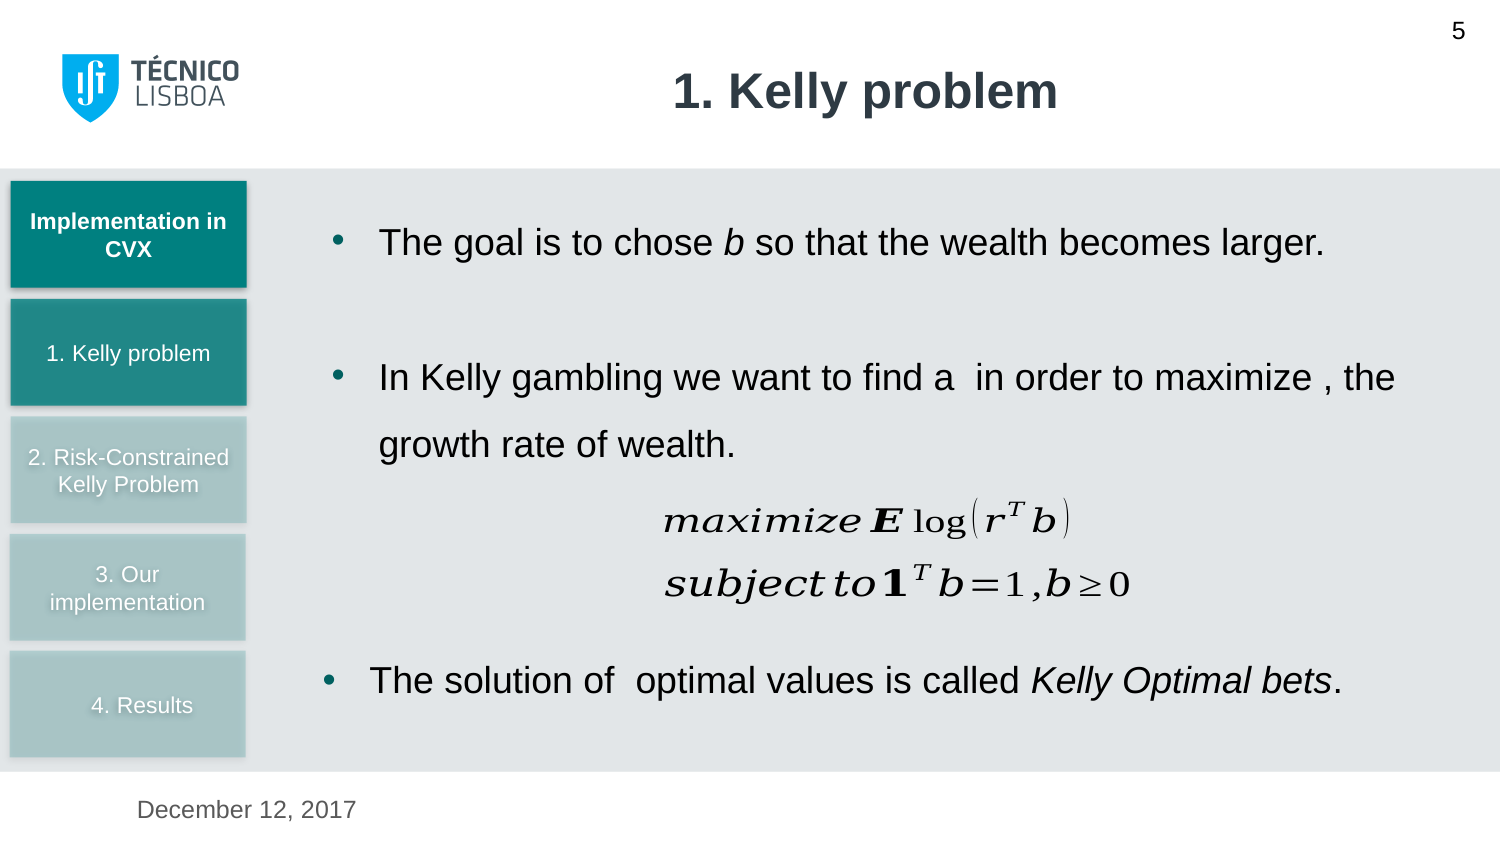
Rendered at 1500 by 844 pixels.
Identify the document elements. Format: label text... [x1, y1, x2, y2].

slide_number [121, 789, 425, 827]
text_box 3. Our implementation [9, 533, 246, 641]
title 1. Kelly problem [259, 52, 1473, 126]
text_box 5 [1405, 7, 1500, 52]
text_box 2. Risk-Constrained Kelly Problem [10, 416, 247, 524]
text_box 4. Results [9, 650, 246, 758]
picture [0, 0, 1500, 844]
text_box Implementation in CVX [10, 180, 247, 288]
text_box 1. Kelly problem [10, 298, 247, 406]
